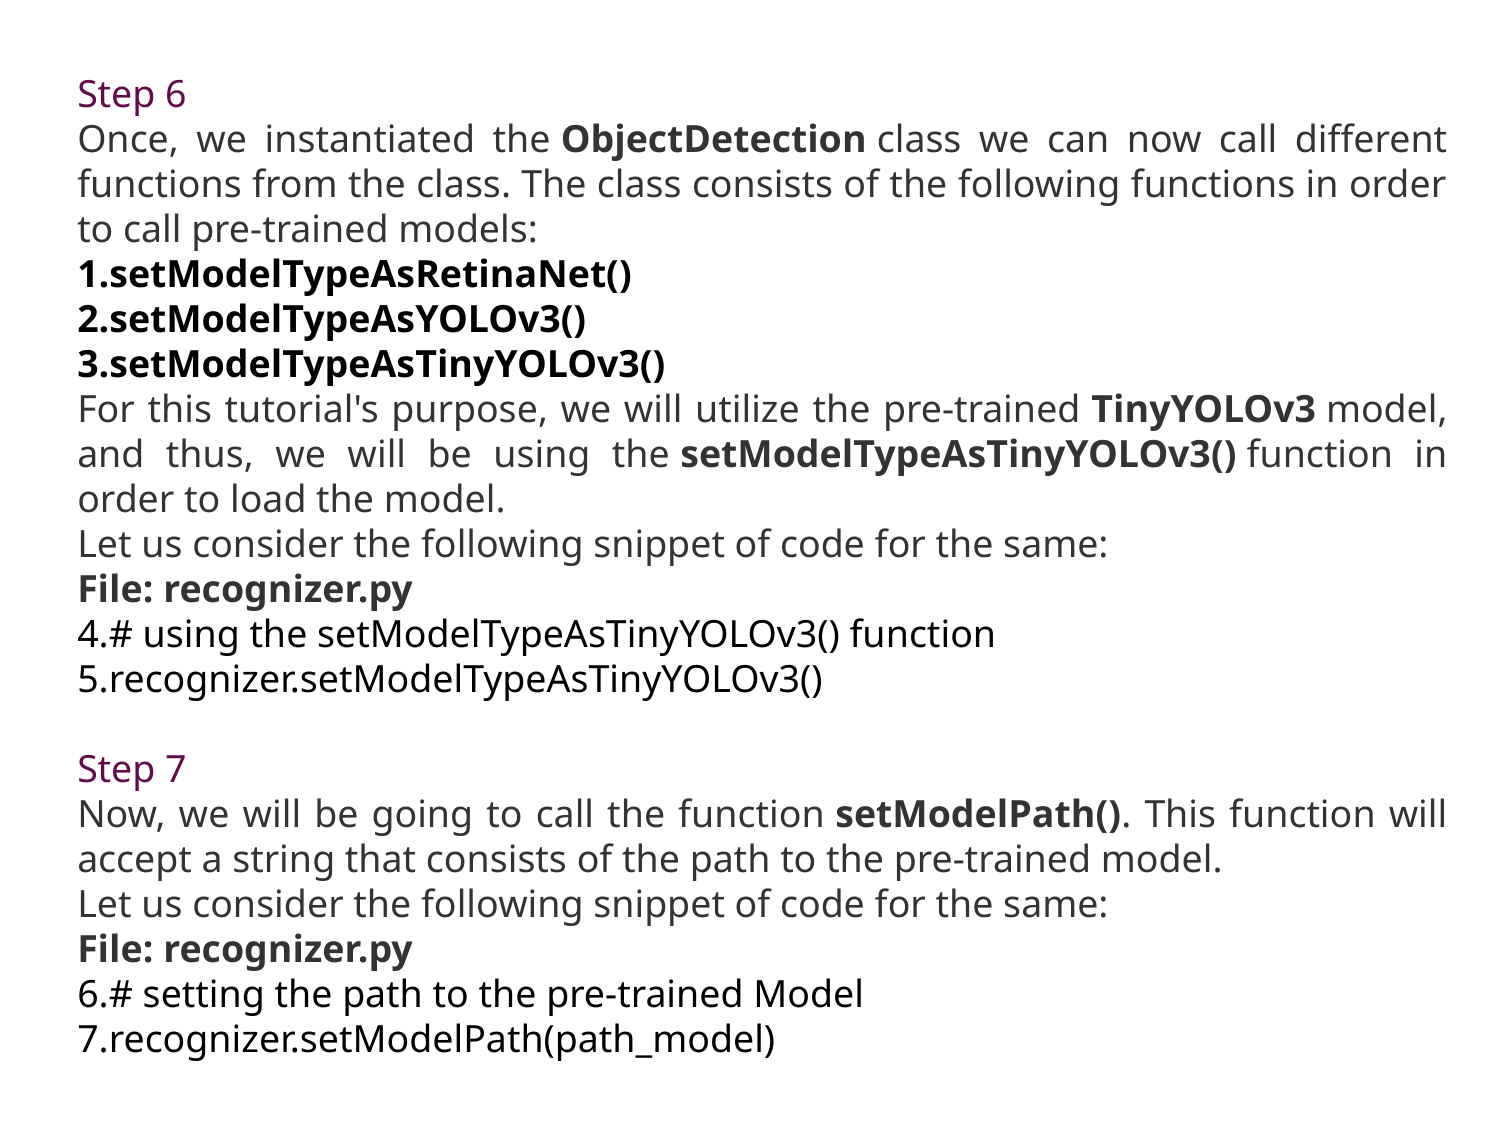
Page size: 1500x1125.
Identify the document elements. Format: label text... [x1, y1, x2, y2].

text_box Step 6 Once, we instantiated the ObjectDetection class we can now call different functions from the class. The class consists of the following functions in order to call pre-trained models: setModelTypeAsRetinaNet() setModelTypeAsYOLOv3() setModelTypeAsTinyYOLOv3() For this tutorial's purpose, we will utilize the pre-trained TinyYOLOv3 model, and thus, we will be using the setModelTypeAsTinyYOLOv3() function in order to load the model. Let us consider the following snippet of code for the same: File: recognizer.py # using the setModelTypeAsTinyYOLOv3() function recognizer.setModelTypeAsTinyYOLOv3() Step 7 Now, we will be going to call the function setModelPath(). This function will accept a string that consists of the path to the pre-trained model. Let us consider the following snippet of code for the same: File: recognizer.py # setting the path to the pre-trained Model recognizer.setModelPath(path_model) [62, 62, 1463, 1113]
